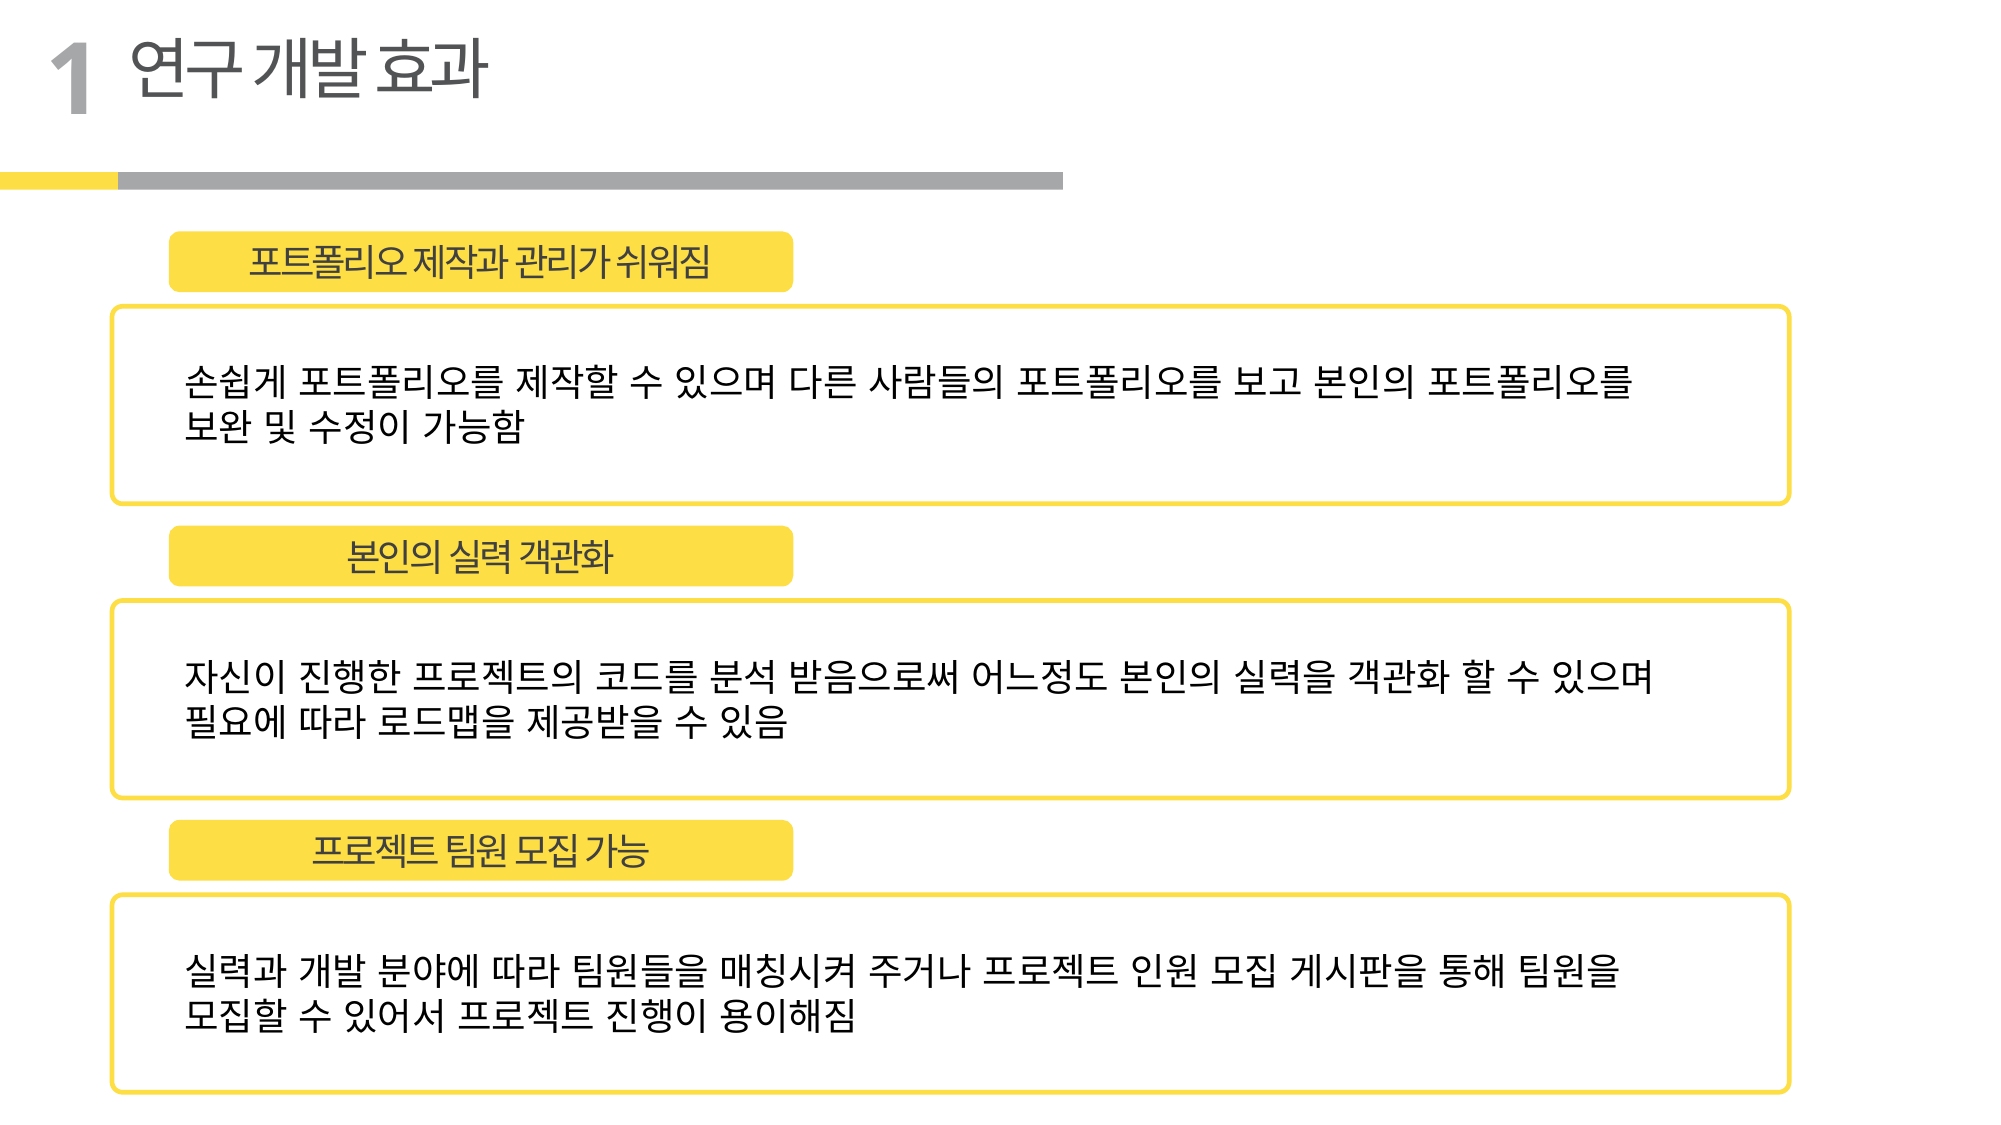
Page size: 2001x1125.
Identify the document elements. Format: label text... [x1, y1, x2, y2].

text_box 실력과 개발 분야에 따라 팀원들을 매칭시켜 주거나 프로젝트 인원 모집 게시판을 통해 팀원을 모집할 수 있어서 프로젝트 진행이 용이해짐 [169, 940, 1715, 1046]
text_box 1 [30, 7, 118, 143]
text_box 자신이 진행한 프로젝트의 코드를 분석 받음으로써 어느정도 본인의 실력을 객관화 할 수 있으며 필요에 따라 로드맵을 제공받을 수 있음 [169, 646, 1715, 752]
text_box [0, 171, 119, 191]
text_box 연구 개발 효과 [118, 19, 507, 115]
text_box [110, 305, 1791, 505]
text_box 포트폴리오 제작과 관리가 쉬워짐 [168, 231, 794, 293]
text_box 본인의 실력 객관화 [168, 525, 794, 587]
text_box 손쉽게 포트폴리오를 제작할 수 있으며 다른 사람들의 포트폴리오를 보고 본인의 포트폴리오를 보완 및 수정이 가능함 [169, 352, 1715, 457]
text_box [110, 893, 1791, 1094]
text_box 프로젝트 팀원 모집 가능 [168, 819, 794, 881]
text_box [110, 599, 1791, 800]
text_box [119, 171, 1064, 191]
